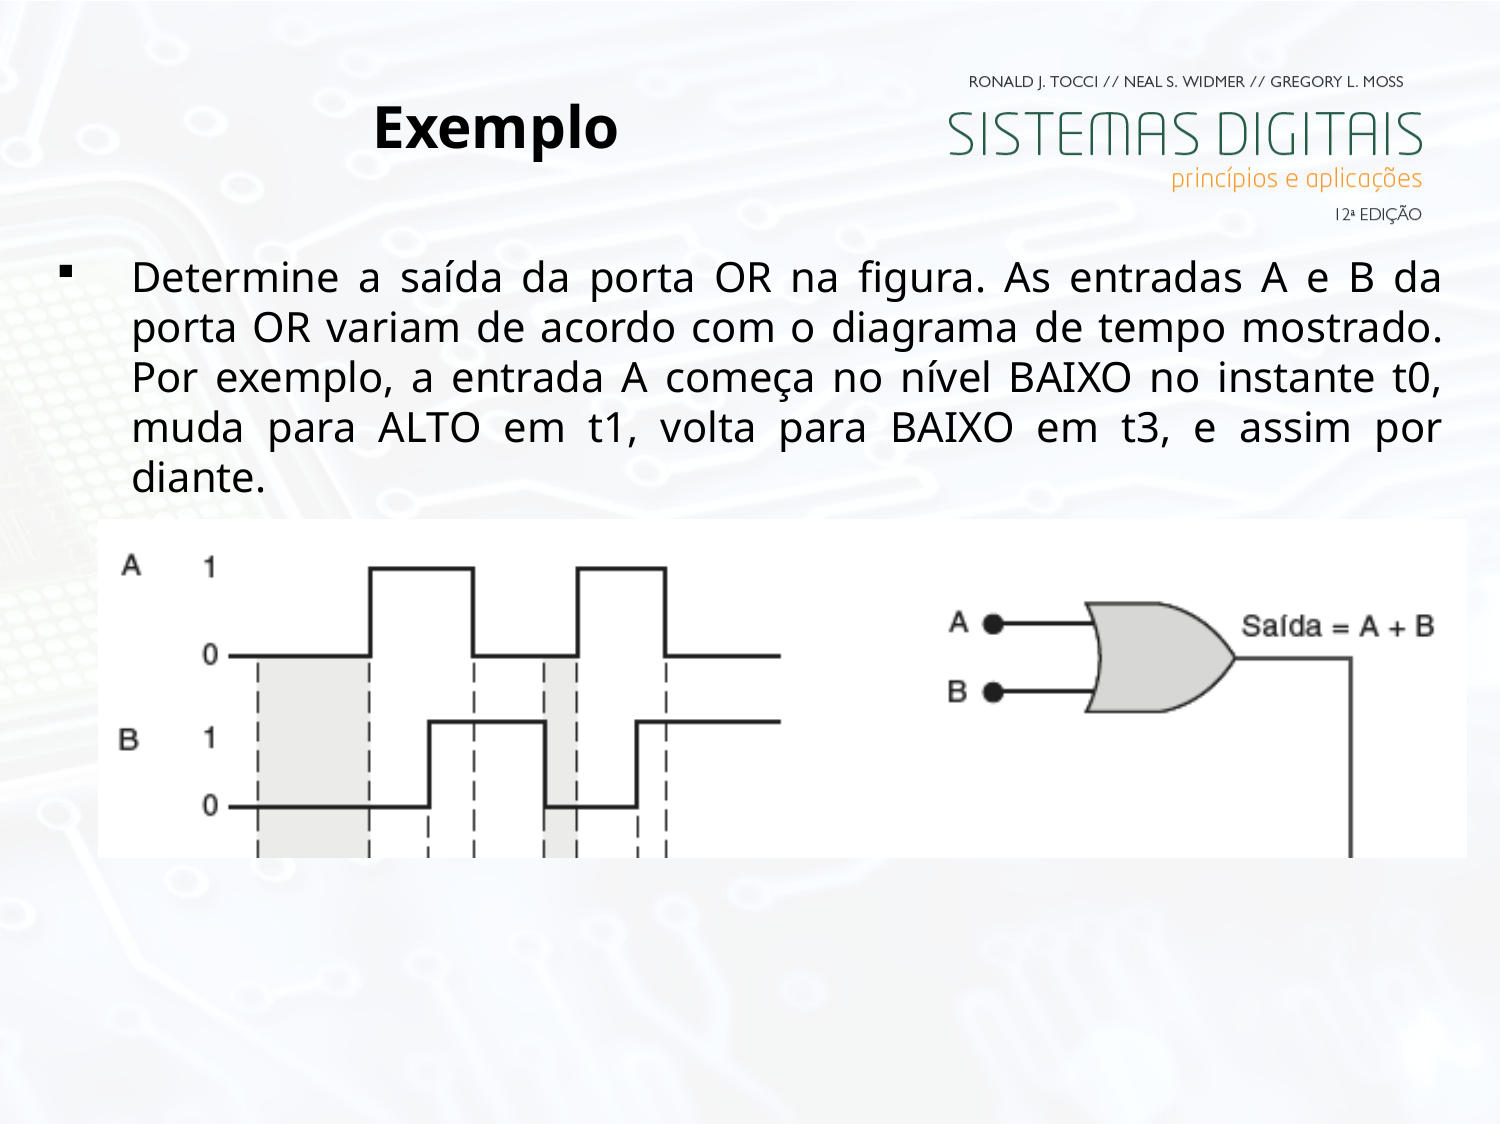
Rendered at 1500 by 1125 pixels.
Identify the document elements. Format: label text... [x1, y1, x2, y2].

subtitle Determine a saída da porta OR na figura. As entradas A e B da porta OR variam de acordo com o diagrama de tempo mostrado. Por exemplo, a entrada A começa no nível BAIXO no instante t0, muda para ALTO em t1, volta para BAIXO em t3, e assim por diante. [41, 243, 1459, 445]
title Exemplo [41, 42, 951, 209]
picture [0, 1, 1500, 1124]
